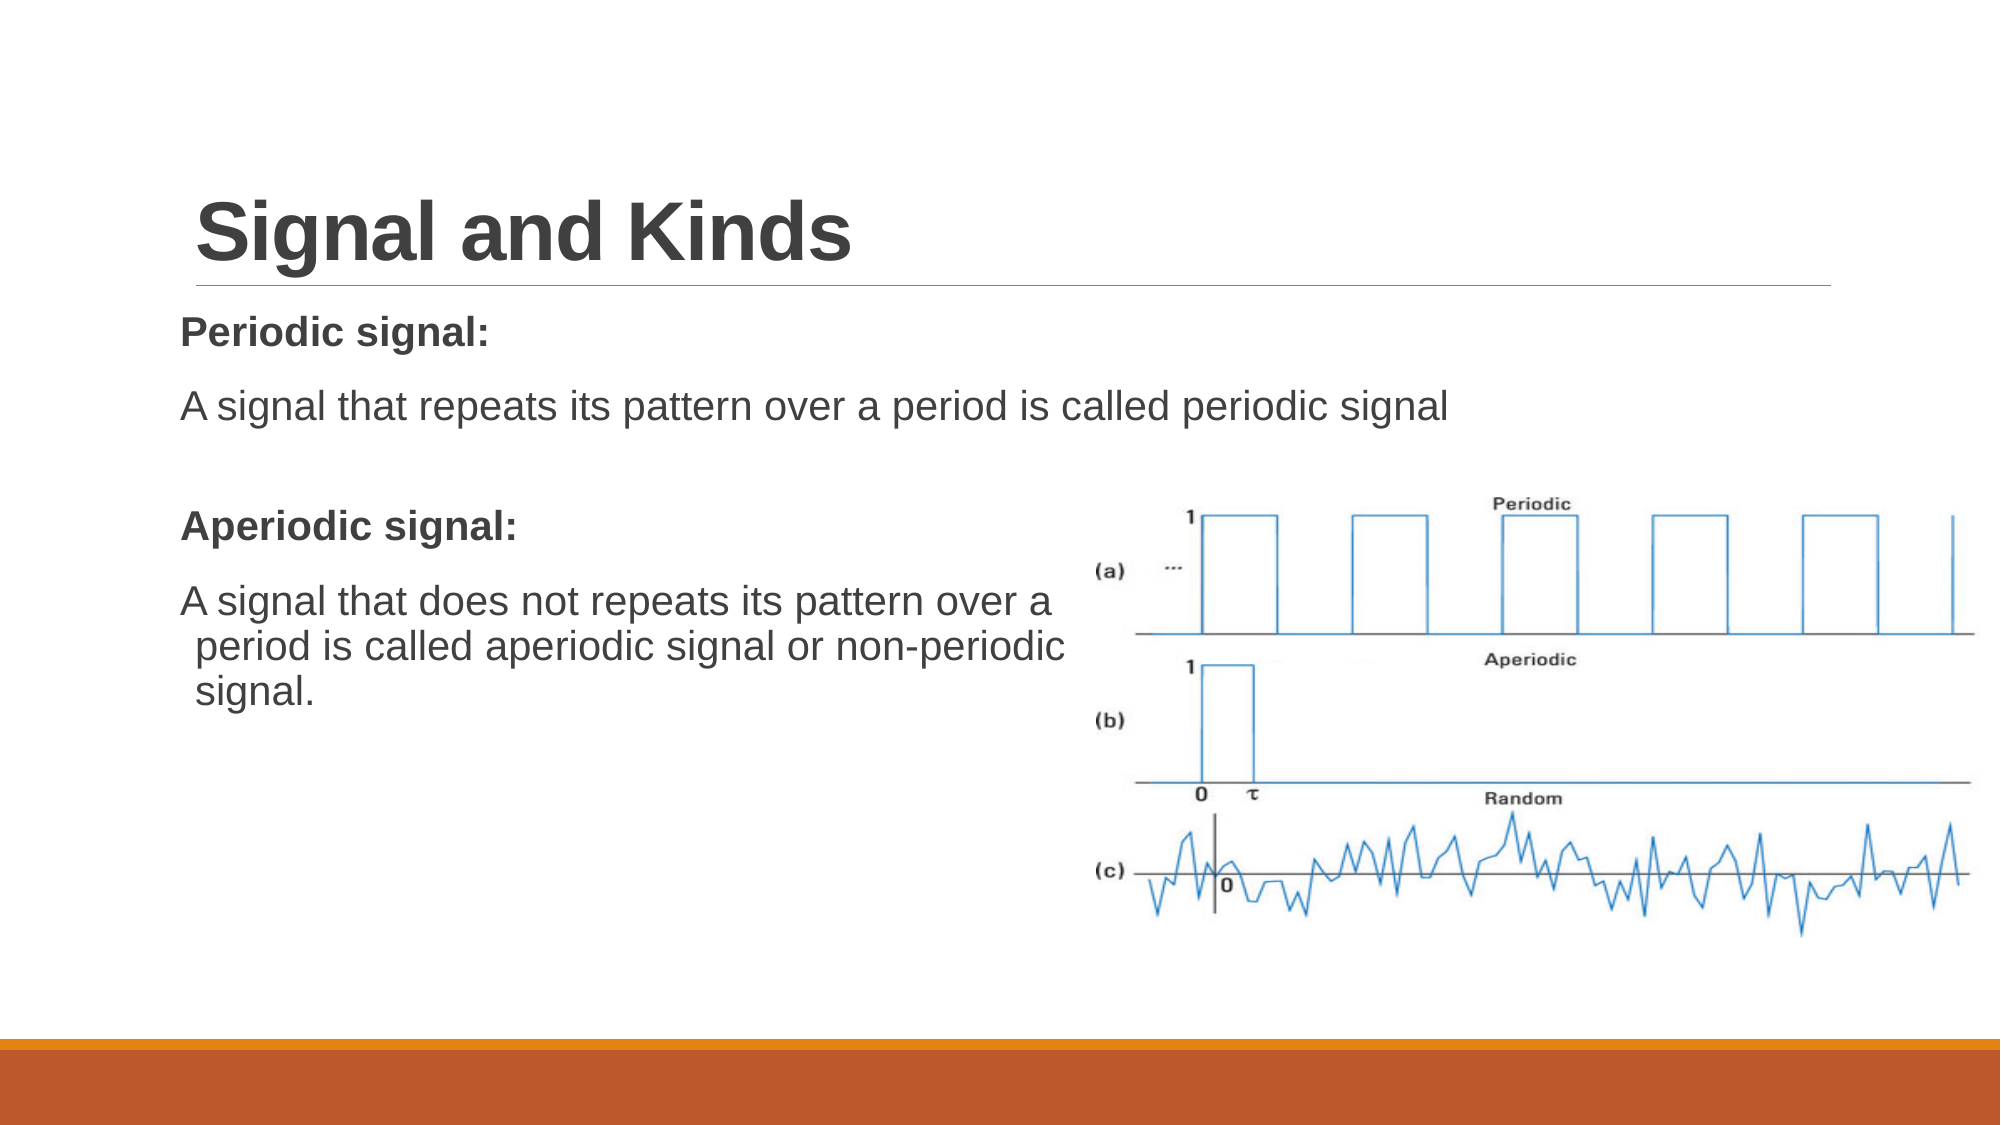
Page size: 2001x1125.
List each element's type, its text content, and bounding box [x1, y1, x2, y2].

text_box Aperiodic signal: A signal that does not repeats its pattern over a period is called aperiodic signal or non-periodic signal. [179, 497, 1095, 845]
title Signal and Kinds [180, 47, 1830, 285]
list Periodic signal: A signal that repeats its pattern over a period is called periodic signal [180, 302, 1830, 497]
picture [1096, 496, 1981, 943]
